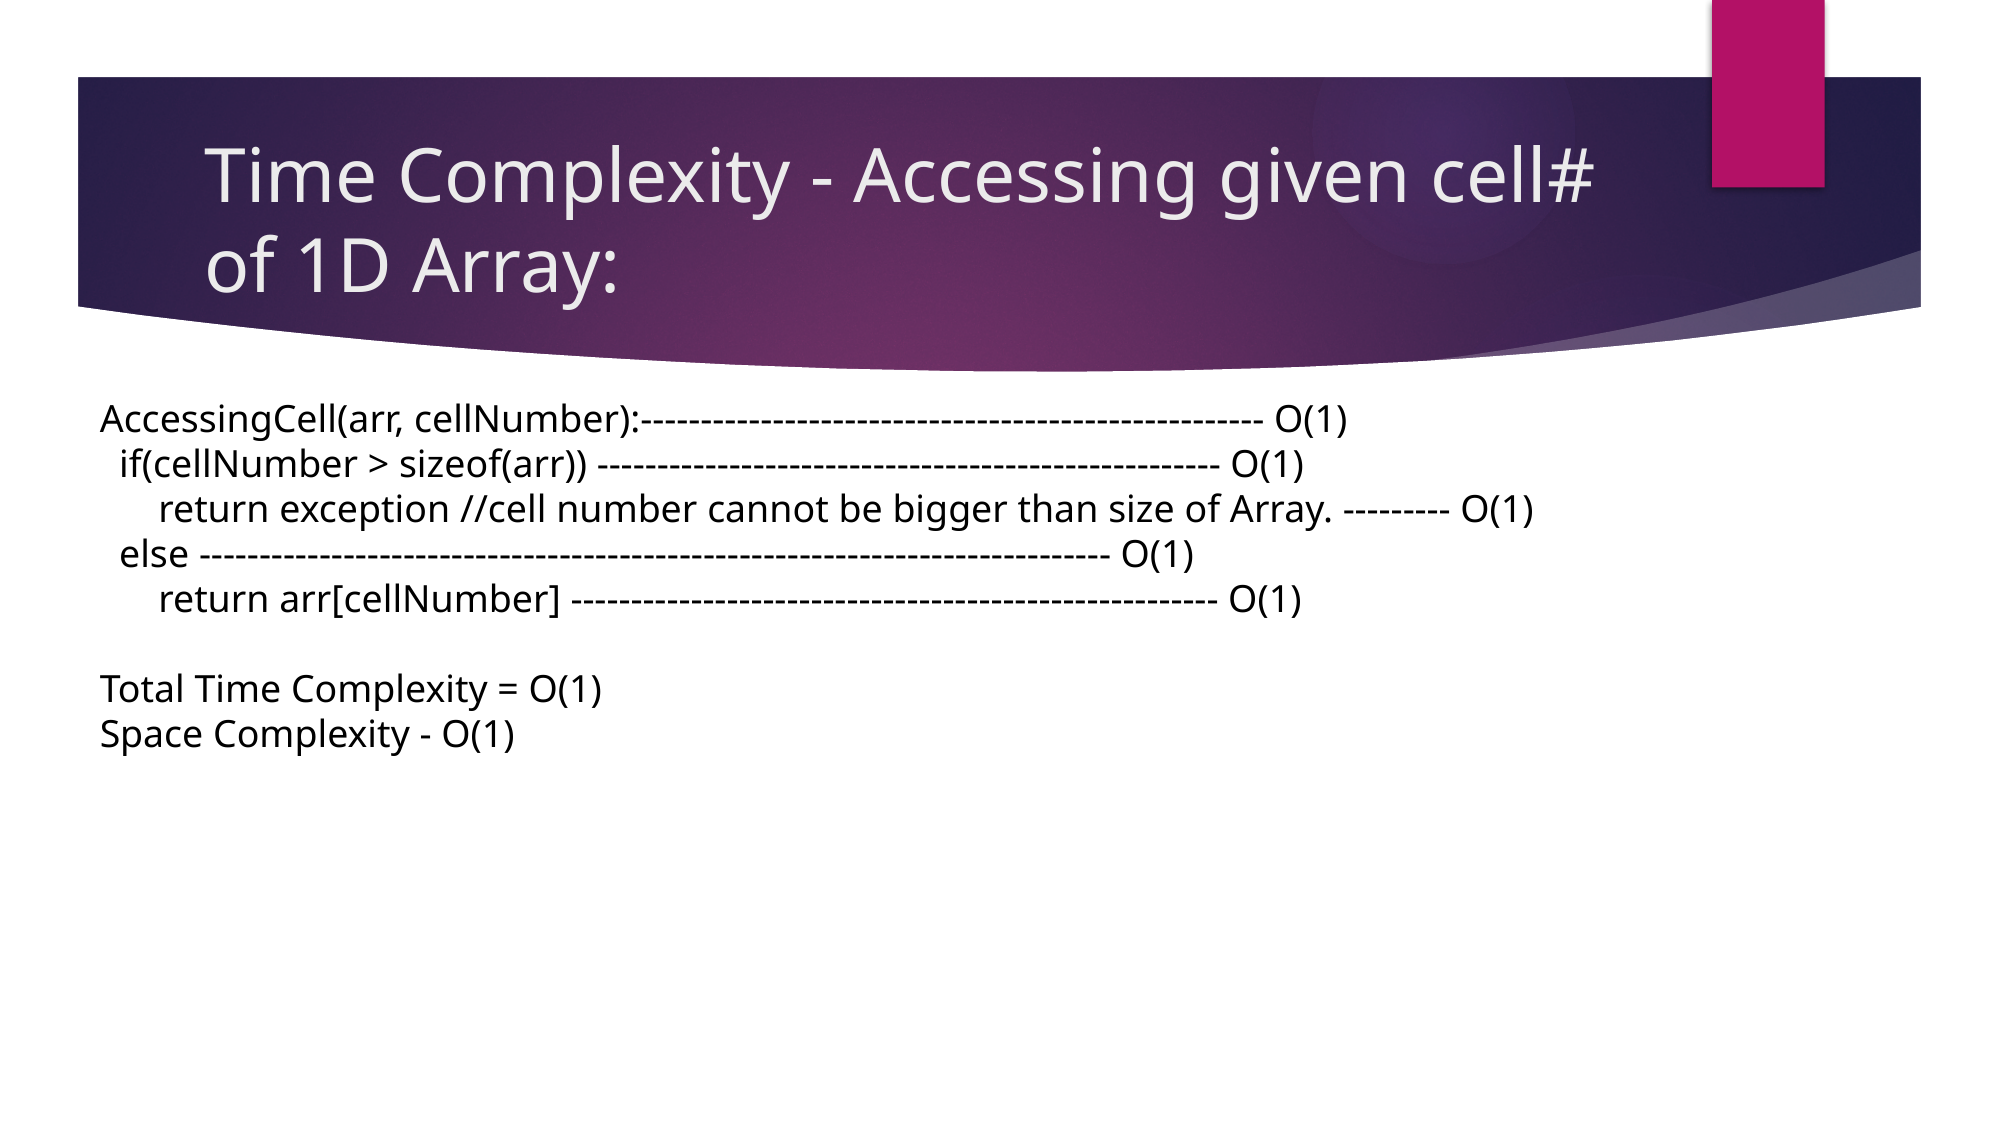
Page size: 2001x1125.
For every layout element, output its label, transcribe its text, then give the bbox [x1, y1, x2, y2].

text_box AccessingCell(arr, cellNumber):---------------------------------------------------- O(1) if(cellNumber > sizeof(arr)) ---------------------------------------------------- O(1) return exception //cell number cannot be bigger than size of Array. --------- O(1) else ---------------------------------------------------------------------------- O(1) return arr[cellNumber] ------------------------------------------------------ O(1) Total Time Complexity = O(1) Space Complexity - O(1) [84, 388, 1918, 763]
title Time Complexity - Accessing given cell# of 1D Array: [189, 159, 1627, 276]
